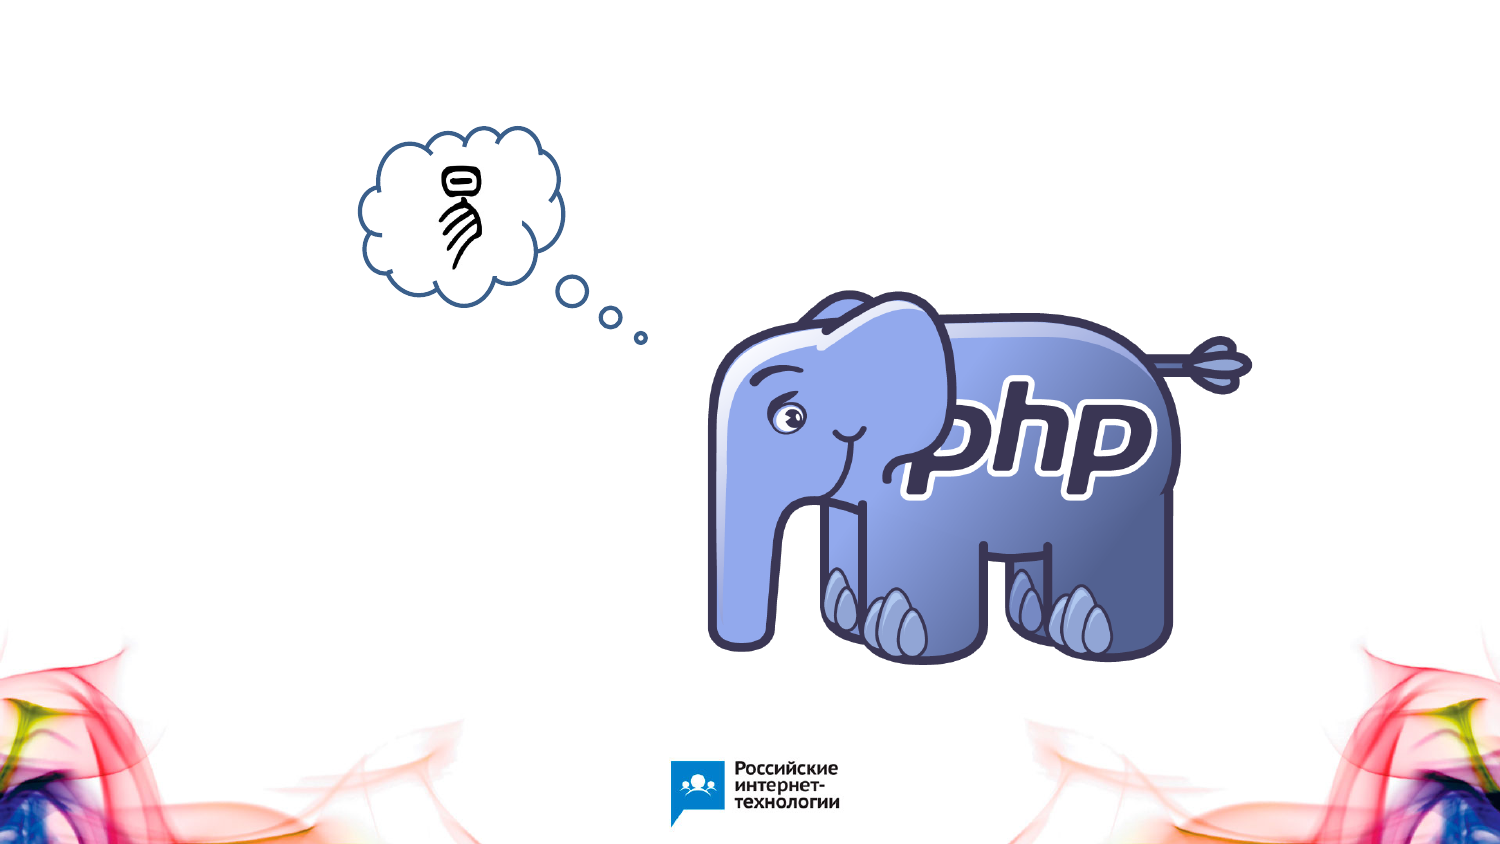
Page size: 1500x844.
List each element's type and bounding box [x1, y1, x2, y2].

text_box [357, 125, 566, 308]
text_box [598, 305, 623, 330]
text_box [555, 274, 590, 309]
picture [0, 0, 1500, 844]
text_box [633, 330, 648, 345]
